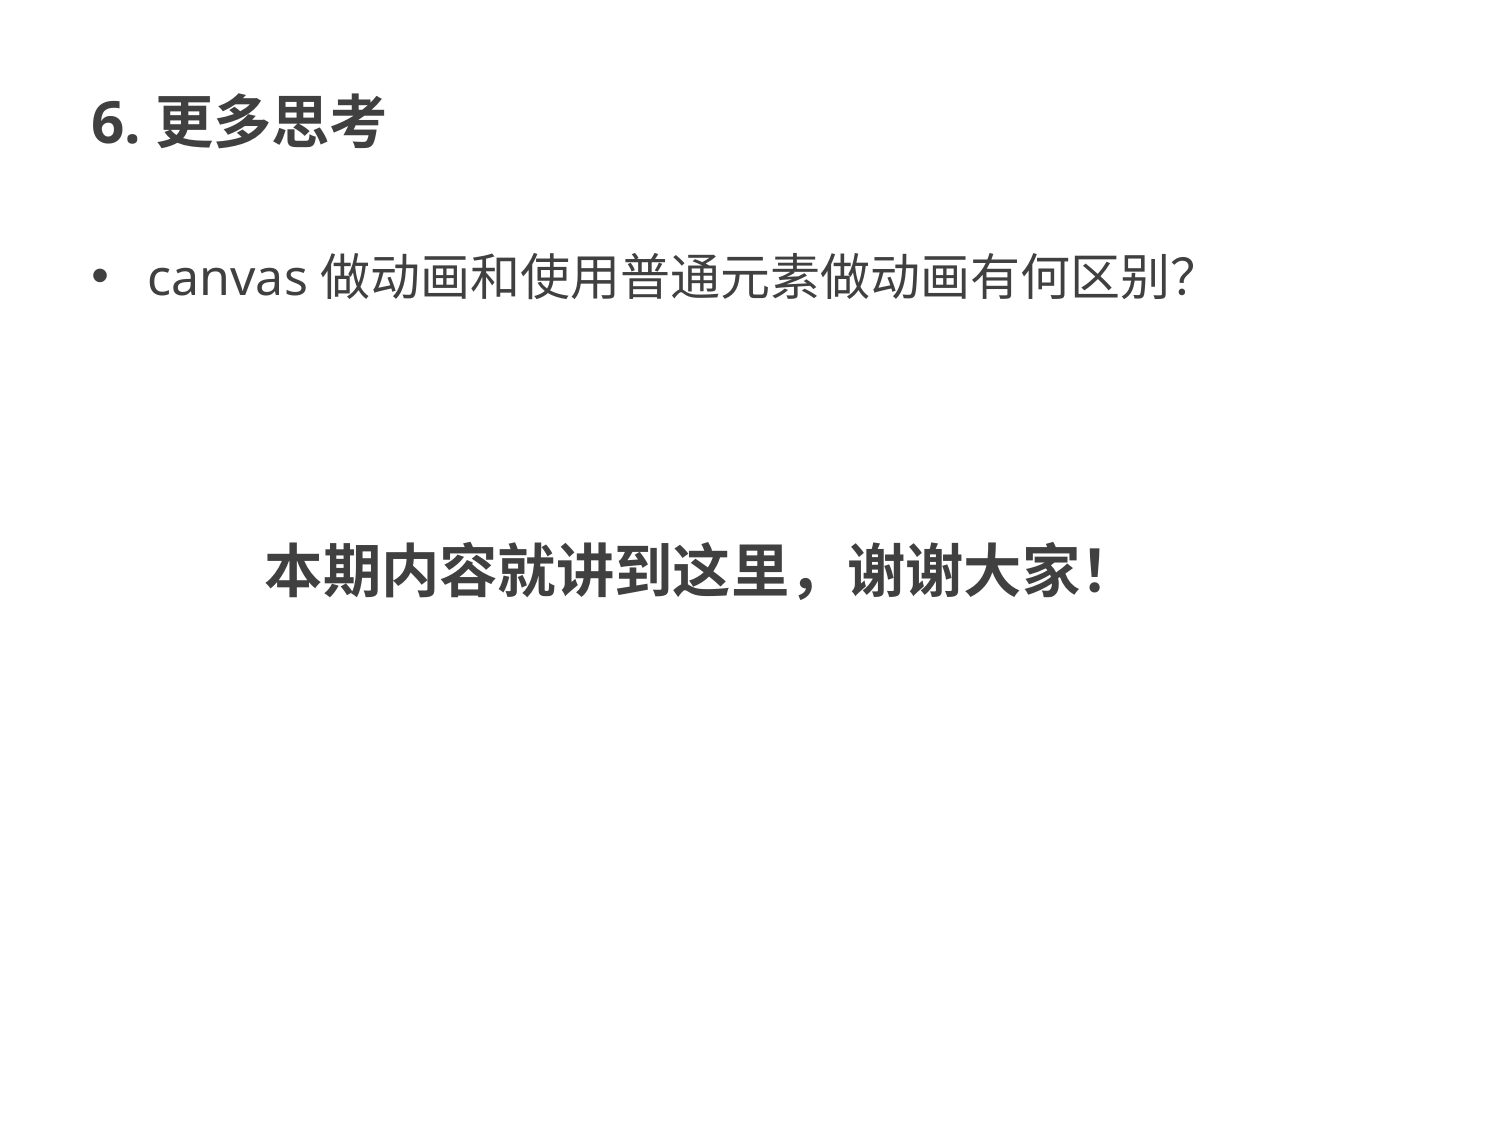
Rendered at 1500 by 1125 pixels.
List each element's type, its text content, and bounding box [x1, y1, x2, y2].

text_box 本期内容就讲到这里，谢谢大家！ [100, 527, 1376, 752]
text_box canvas做动画和使用普通元素做动画有何区别？ [76, 208, 1329, 313]
text_box 6.更多思考 [76, 78, 1353, 163]
